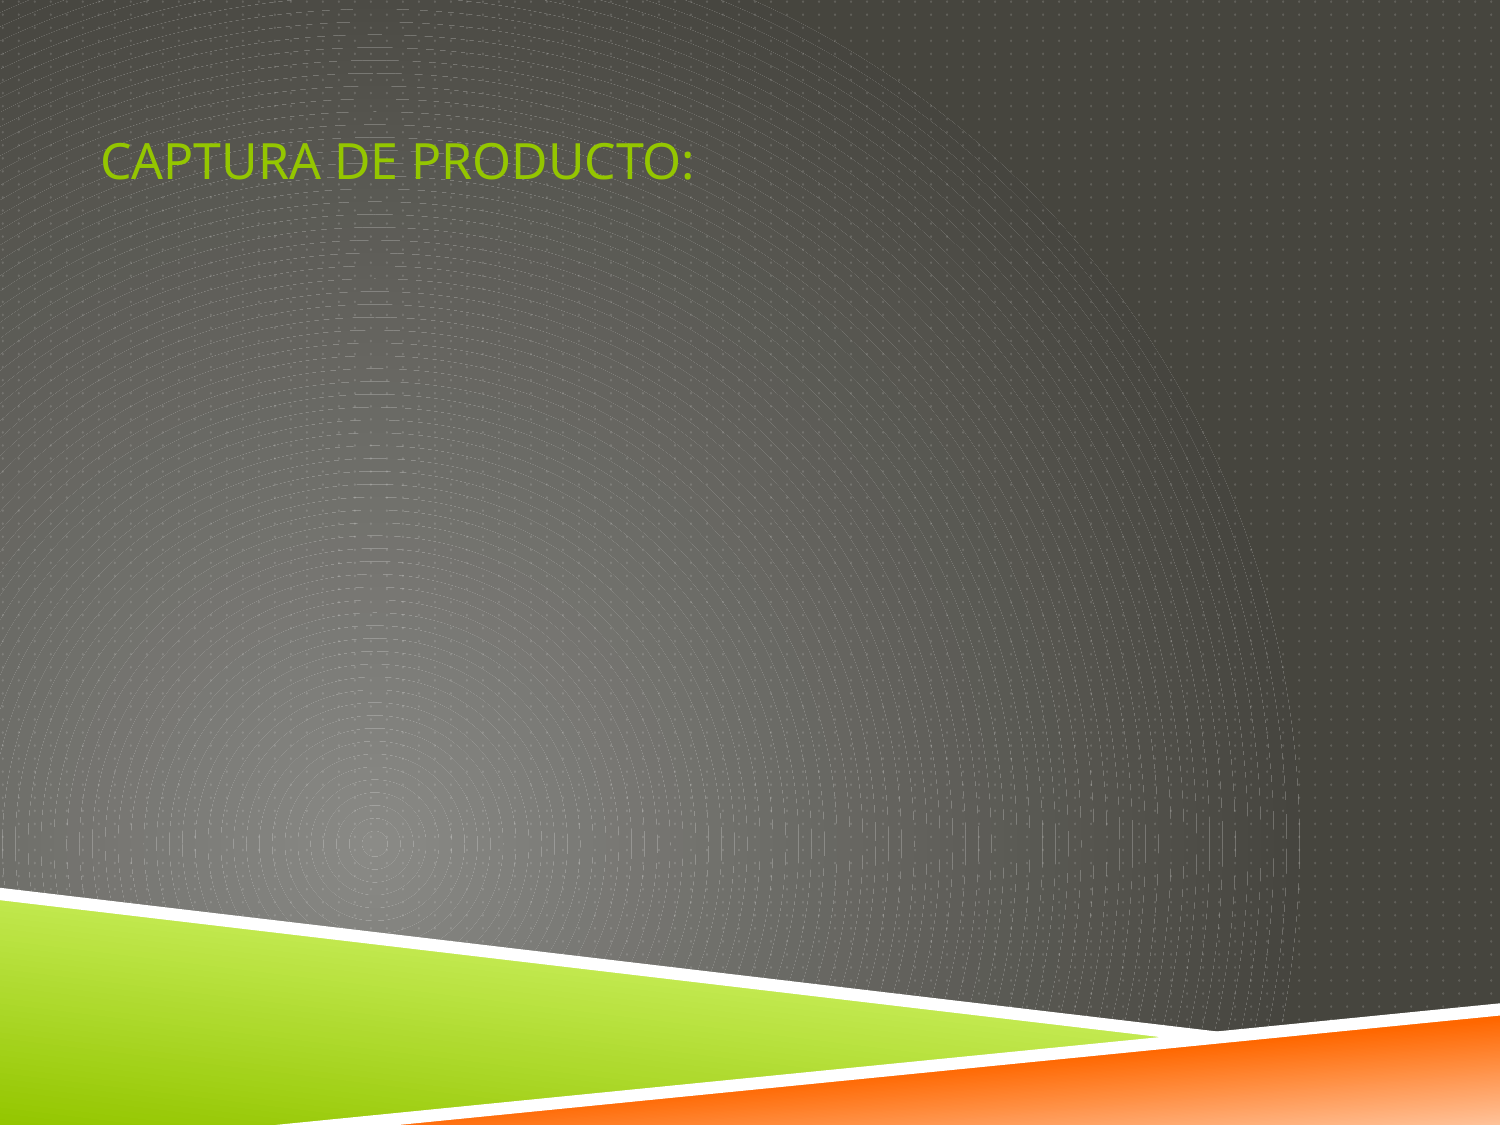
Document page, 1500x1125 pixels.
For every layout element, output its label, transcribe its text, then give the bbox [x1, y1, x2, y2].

text_box Captura de producto: [100, 66, 1376, 231]
picture [0, 231, 1500, 1125]
